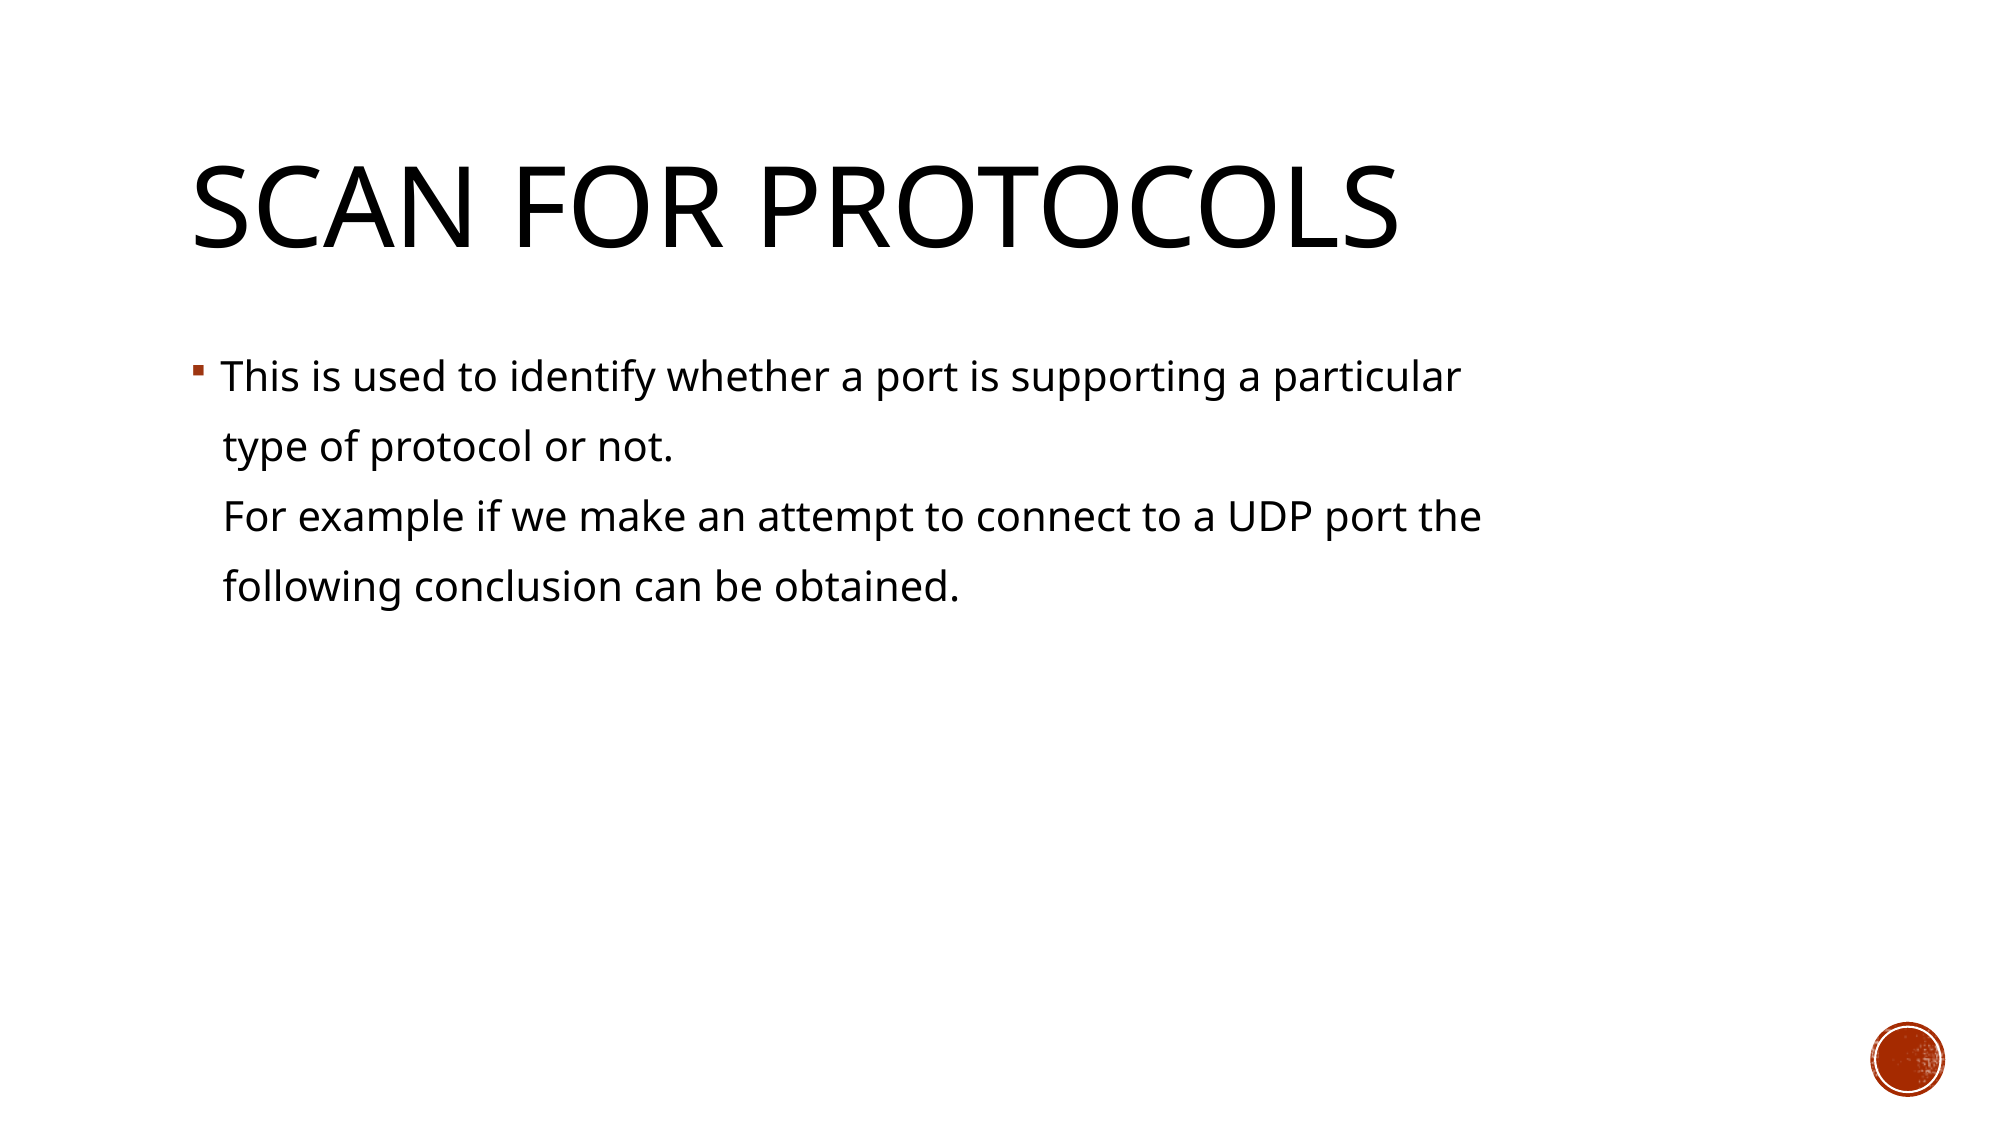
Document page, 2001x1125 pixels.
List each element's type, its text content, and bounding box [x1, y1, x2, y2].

title Scan for Protocols [175, 79, 1826, 344]
list This is used to identify whether a port is supporting a particular type of protocol or not. For example if we make an attempt to connect to a UDP port the following conclusion can be obtained. [175, 348, 1826, 1013]
